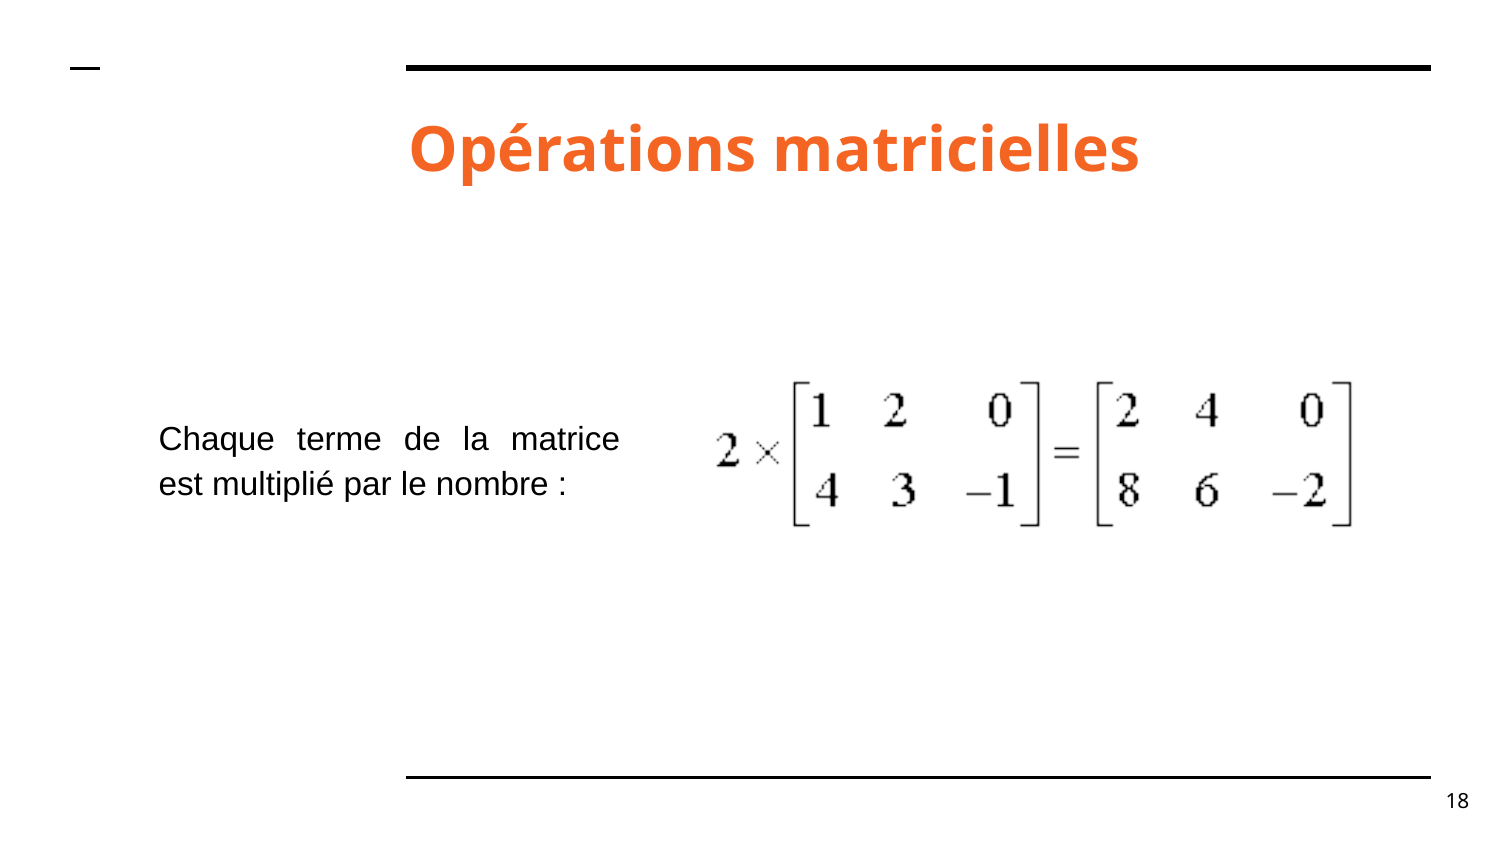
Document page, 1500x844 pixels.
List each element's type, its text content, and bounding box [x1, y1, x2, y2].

slide_number ‹#› [1394, 769, 1484, 834]
picture [708, 371, 1362, 542]
title Opérations matricielles [393, 94, 1431, 199]
text_box Chaque terme de la matrice est multiplié par le nombre : [143, 250, 636, 663]
